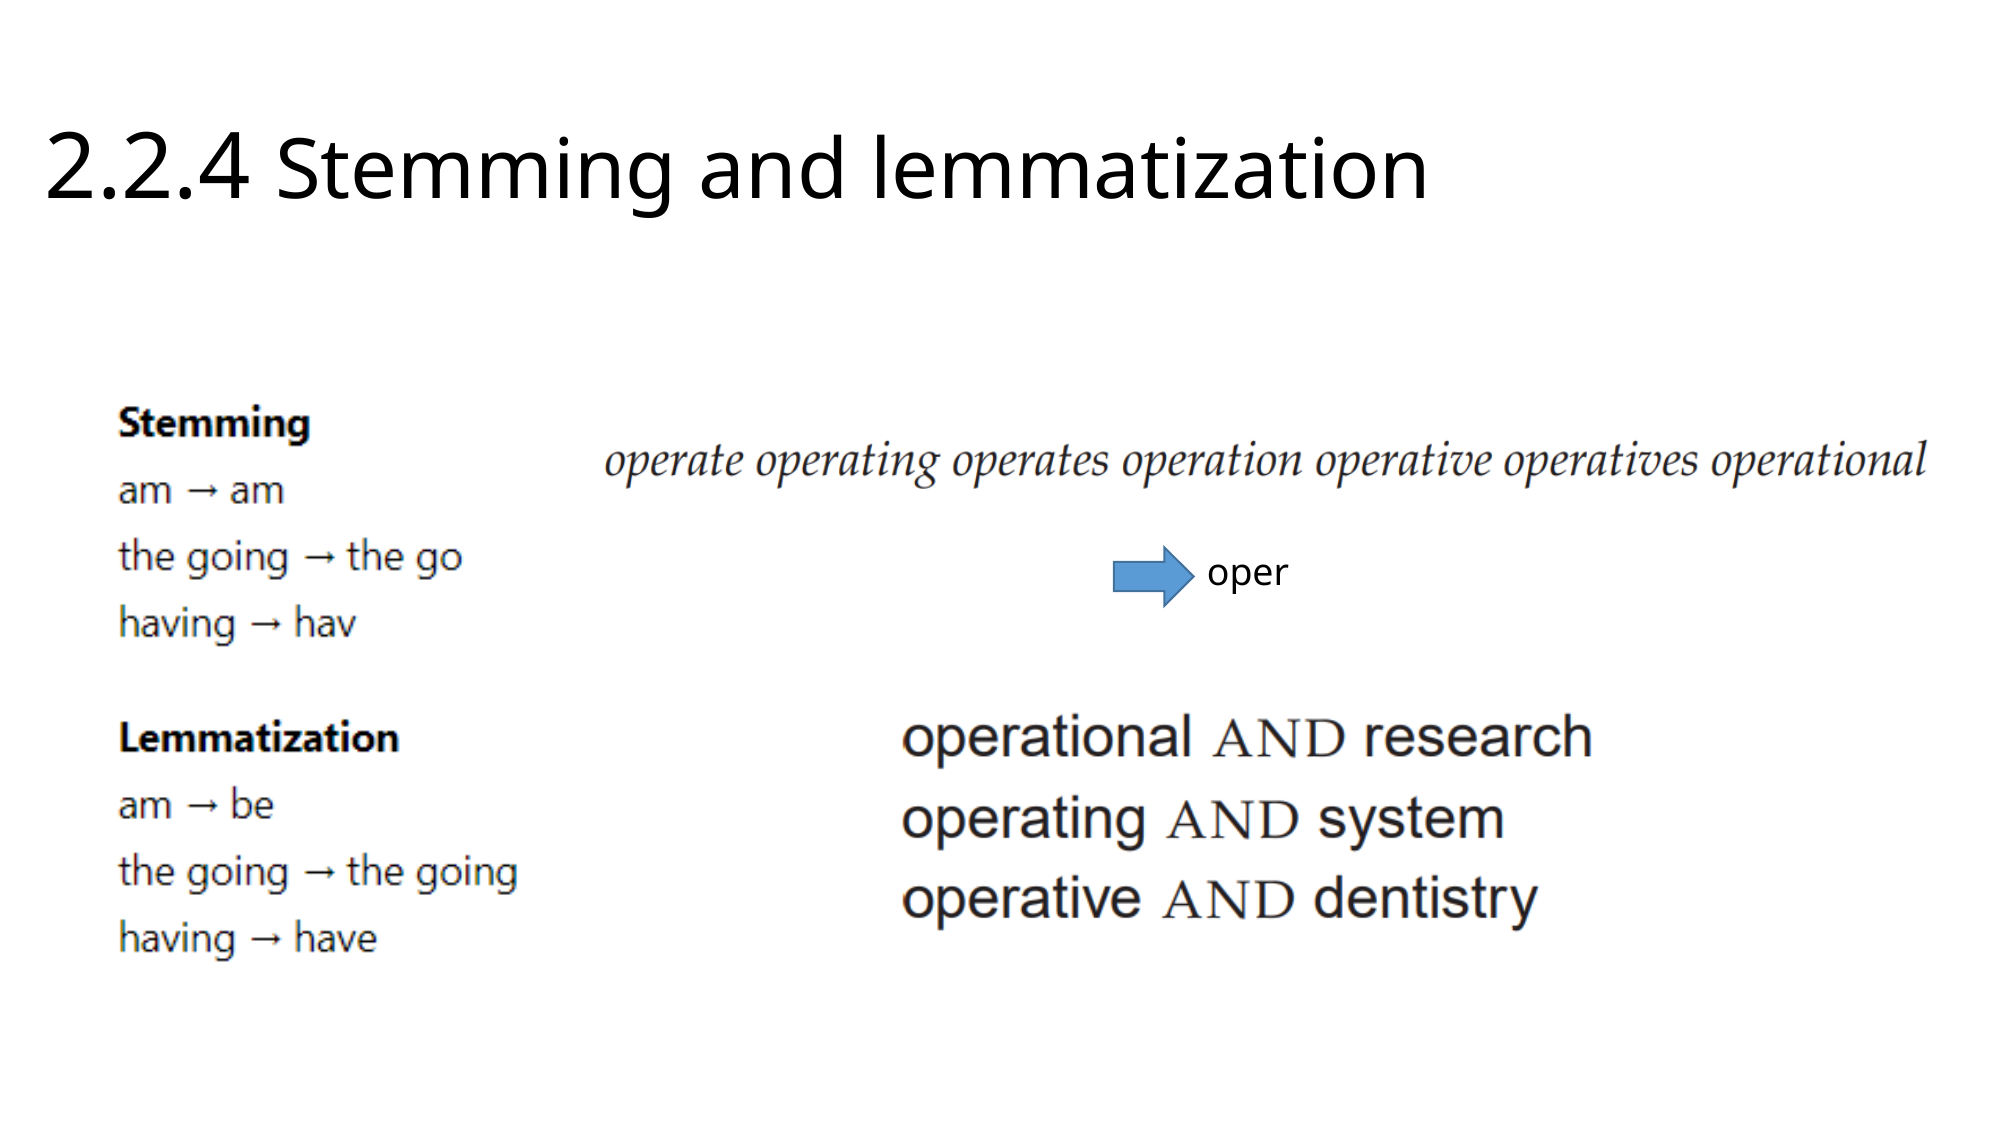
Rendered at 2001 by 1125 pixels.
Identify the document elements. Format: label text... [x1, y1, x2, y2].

picture [579, 408, 1958, 506]
picture [29, 366, 577, 1003]
picture [861, 661, 1635, 962]
title 2.2.4 Stemming and lemmatization [29, 59, 1970, 278]
text_box oper [1192, 540, 1305, 601]
text_box [1112, 544, 1196, 609]
